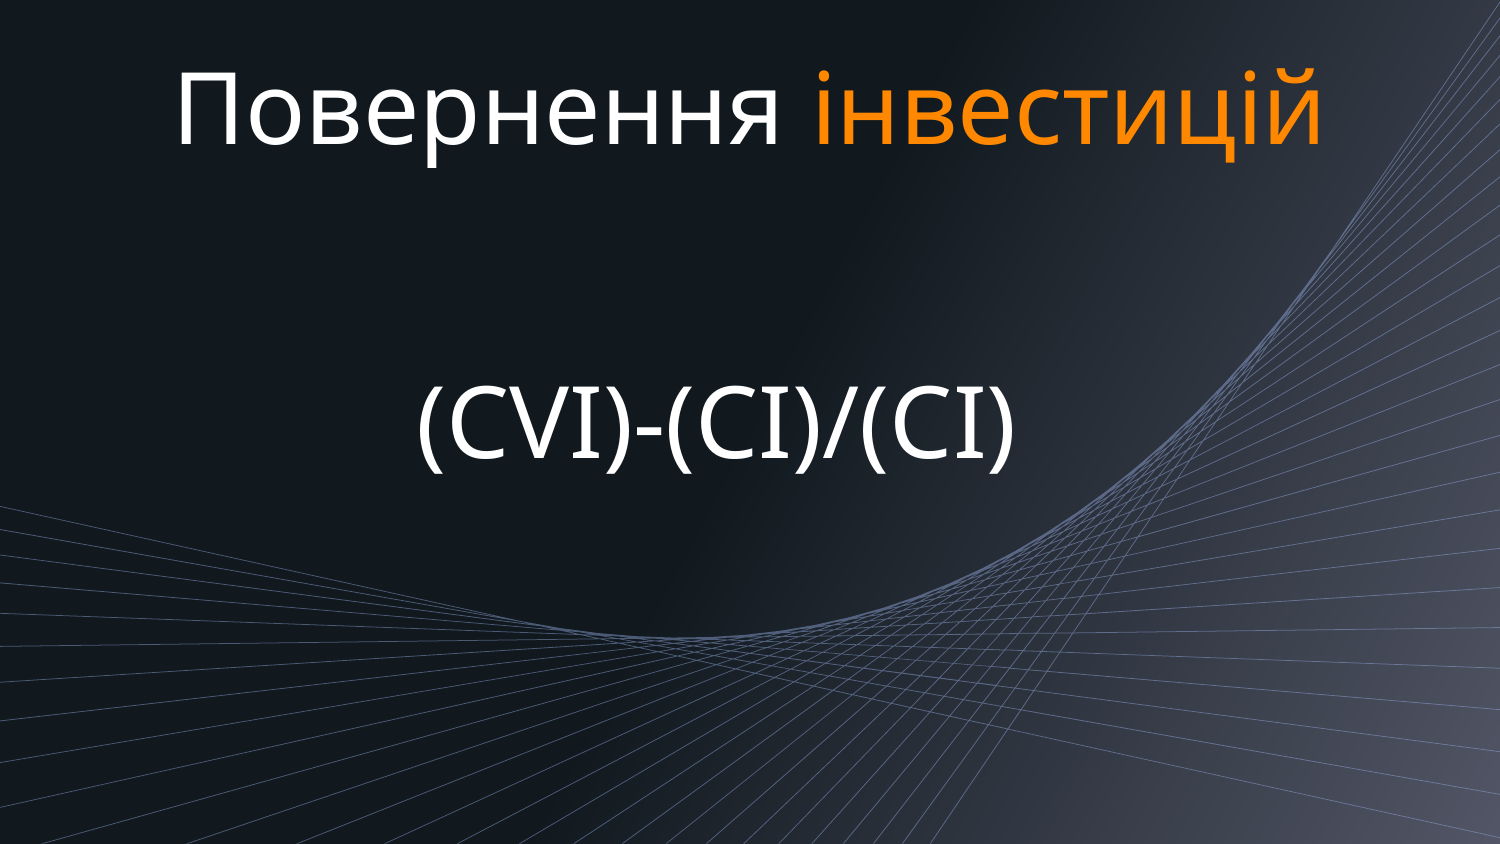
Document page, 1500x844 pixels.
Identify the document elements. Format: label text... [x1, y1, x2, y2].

list (CVI)-(CI)/(CI) [416, 358, 1084, 486]
title Повернення інвестицій [75, 33, 1425, 175]
